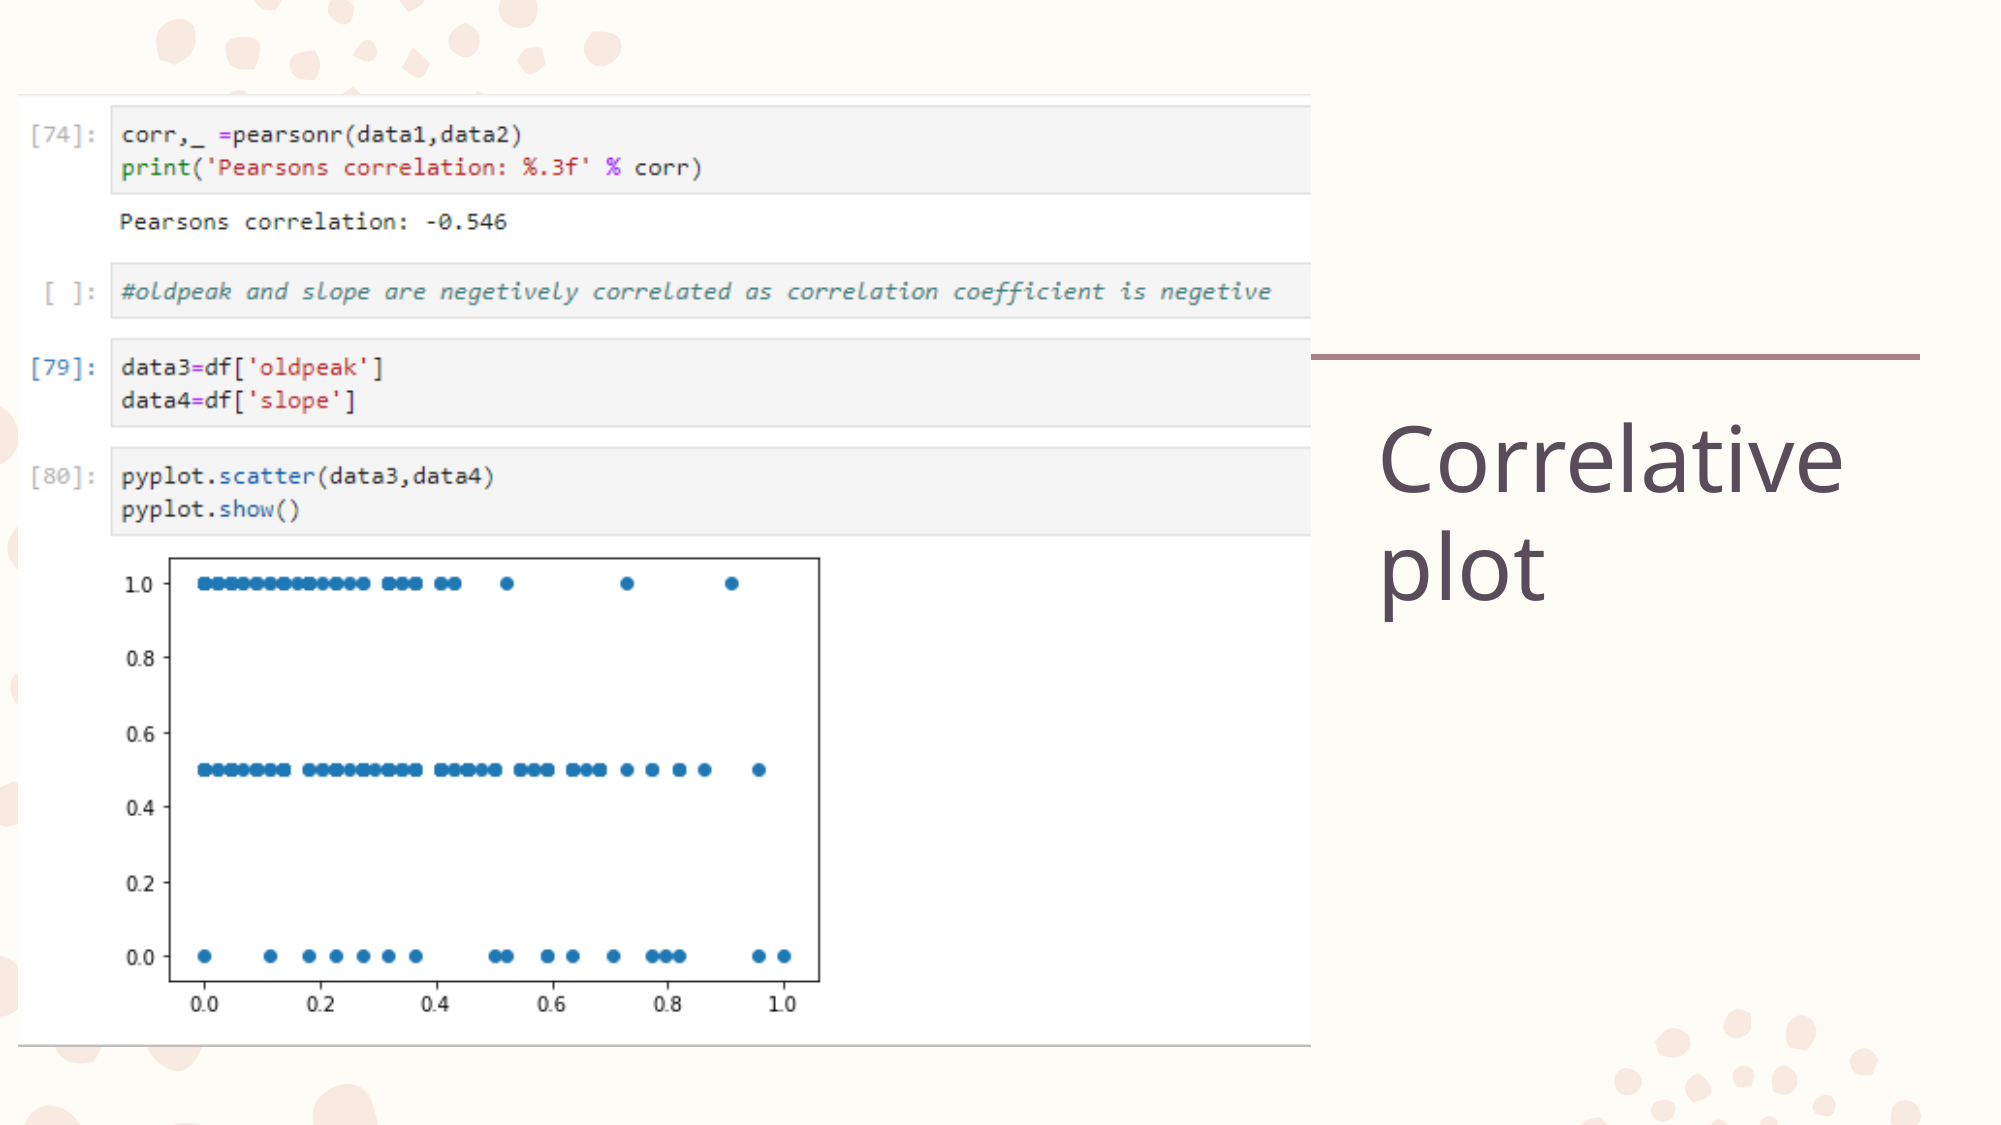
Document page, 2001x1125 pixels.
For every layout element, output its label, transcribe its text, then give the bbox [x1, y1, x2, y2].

title Correlative plot [1362, 397, 1925, 738]
picture [18, 94, 1311, 1047]
